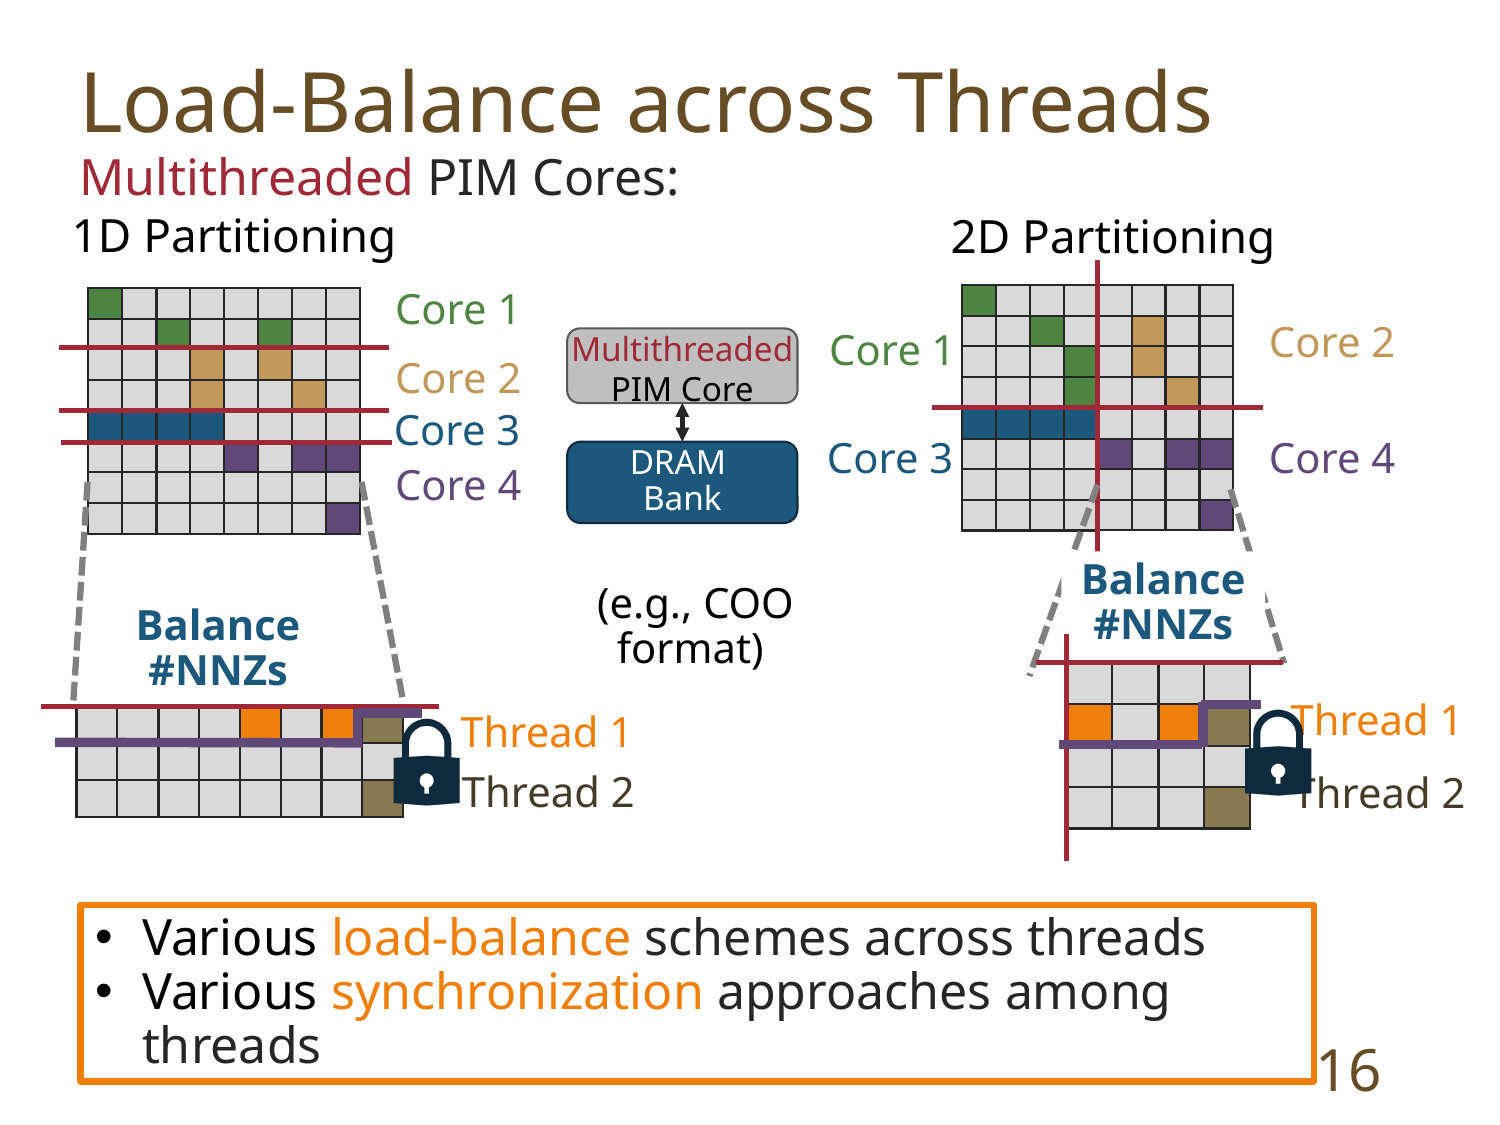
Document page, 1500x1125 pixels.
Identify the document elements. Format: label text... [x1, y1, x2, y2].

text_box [361, 481, 404, 702]
text_box (e.g., COO format) [580, 575, 811, 680]
text_box 1D Partitioning [56, 205, 412, 270]
text_box 2D Partitioning [935, 206, 1291, 259]
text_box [58, 280, 535, 534]
picture [1221, 696, 1335, 809]
list Multithreaded PIM Cores: [64, 138, 1430, 1007]
text_box Balance #NNZs [1098, 561, 1230, 634]
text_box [813, 259, 1409, 561]
slide_number 16 [1059, 1042, 1397, 1103]
text_box Load-Balance across Threads [64, 36, 1430, 138]
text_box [567, 328, 798, 524]
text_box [40, 703, 667, 837]
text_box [1029, 484, 1098, 677]
picture [370, 705, 483, 819]
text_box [1230, 489, 1285, 634]
text_box Balance #NNZs [116, 596, 320, 702]
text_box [1036, 634, 1478, 862]
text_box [73, 481, 88, 703]
text_box Various load-balance schemes across threads Various synchronization approaches among threads [80, 904, 1314, 1082]
